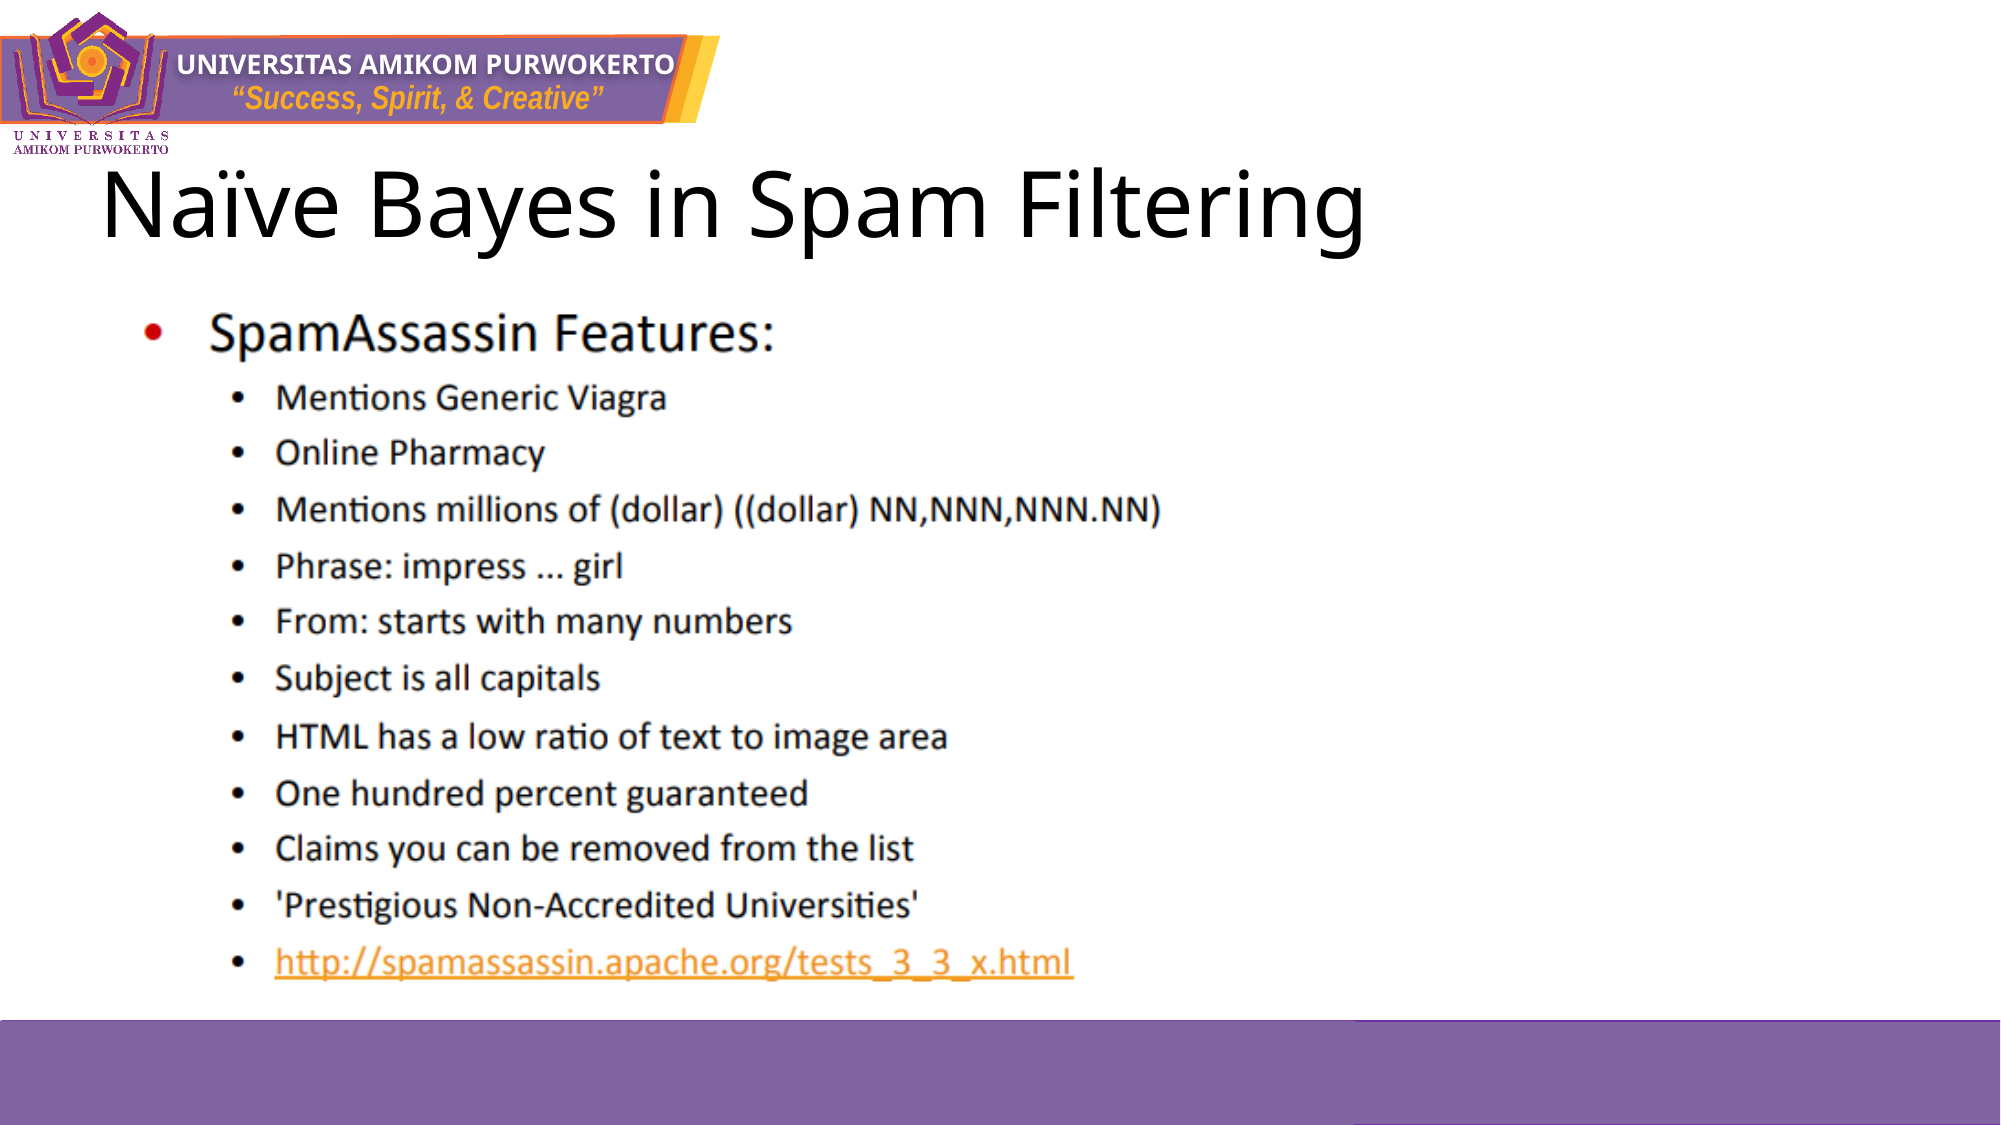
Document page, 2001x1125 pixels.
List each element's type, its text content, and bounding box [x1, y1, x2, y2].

title Naïve Bayes in Spam Filtering [84, 135, 1920, 281]
picture [101, 280, 1380, 1002]
picture [13, 12, 168, 154]
